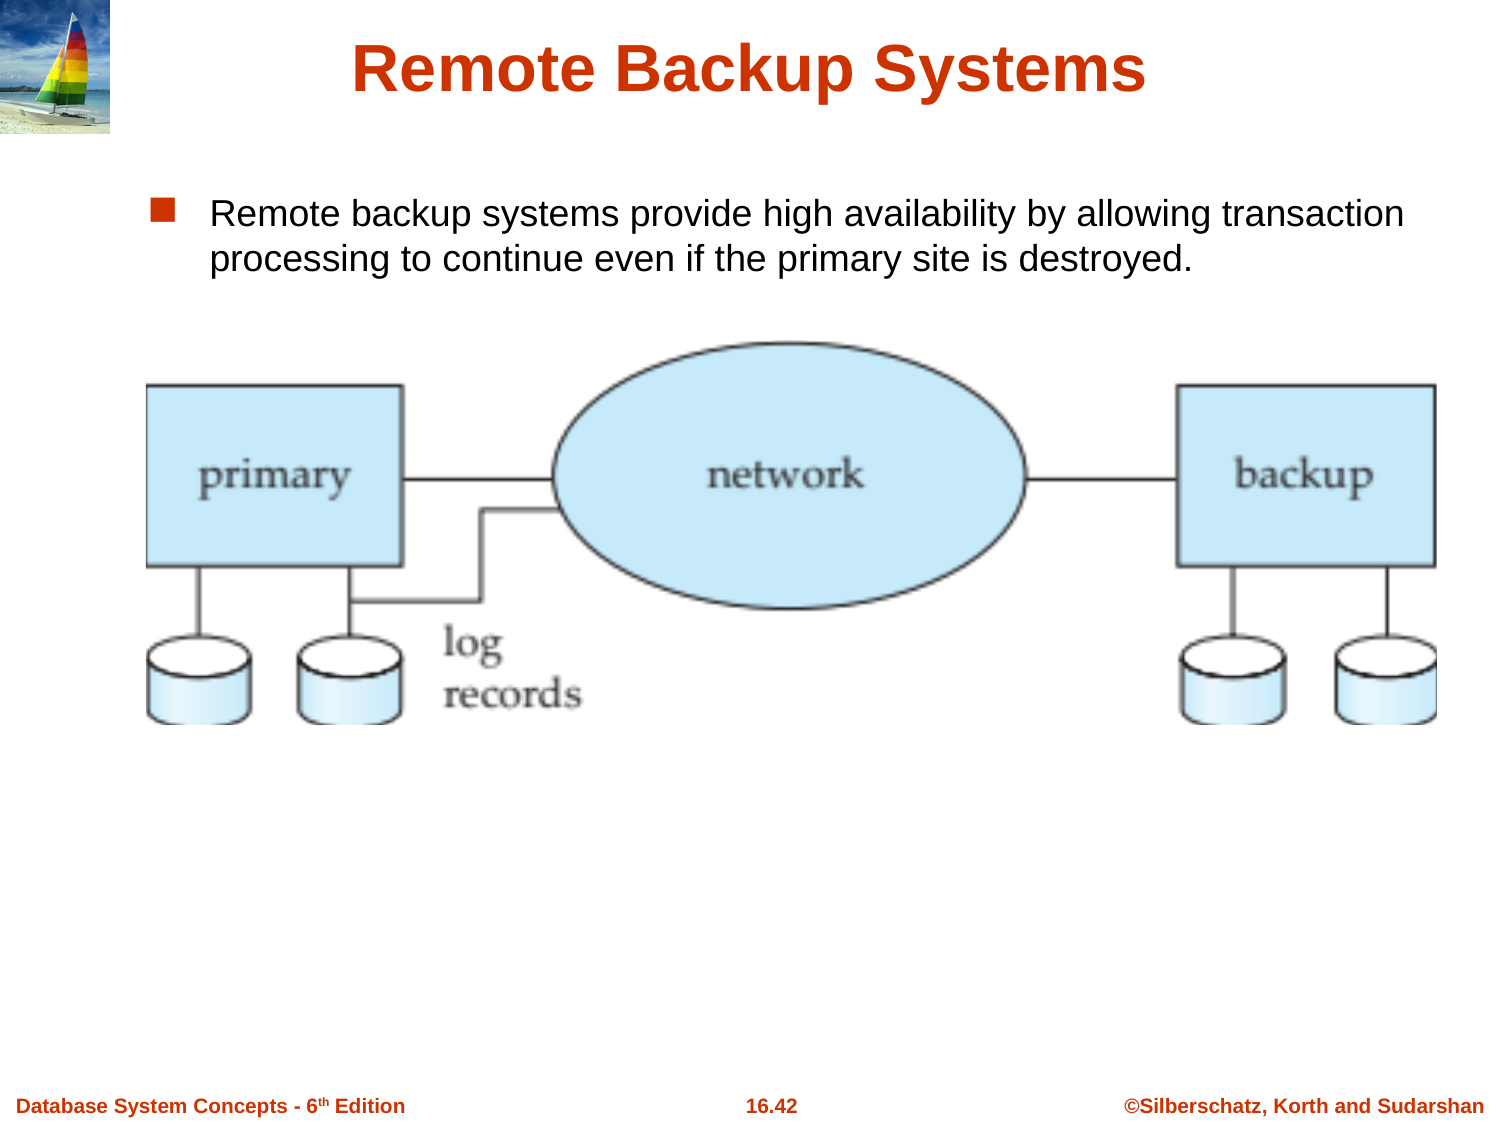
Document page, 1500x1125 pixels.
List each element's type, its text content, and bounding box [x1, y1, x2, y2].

list Remote backup systems provide high availability by allowing transaction processing to continue even if the primary site is destroyed. [138, 181, 1500, 369]
picture [145, 340, 1438, 726]
title Remote Backup Systems [112, 24, 1388, 113]
picture [0, 0, 110, 134]
